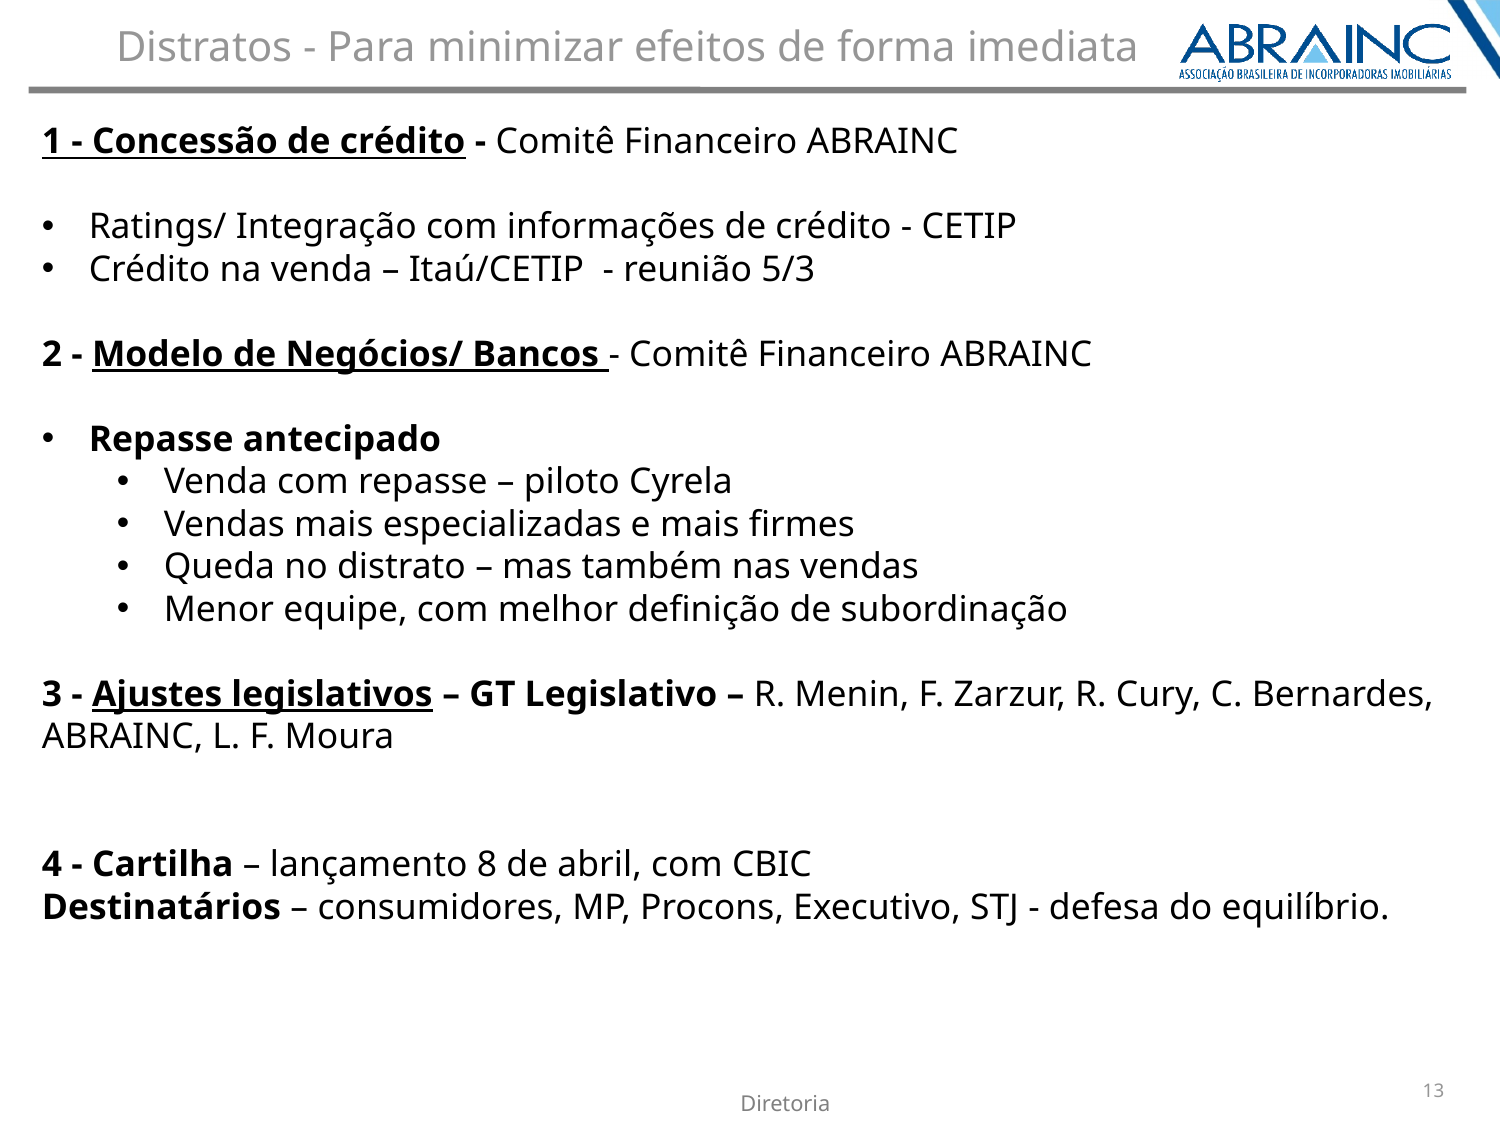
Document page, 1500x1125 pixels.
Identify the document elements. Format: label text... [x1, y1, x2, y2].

text_box 1 - Concessão de crédito - Comitê Financeiro ABRAINC Ratings/ Integração com informações de crédito - CETIP Crédito na venda – Itaú/CETIP - reunião 5/3 2 - Modelo de Negócios/ Bancos - Comitê Financeiro ABRAINC Repasse antecipado Venda com repasse – piloto Cyrela Vendas mais especializadas e mais firmes Queda no distrato – mas também nas vendas Menor equipe, com melhor definição de subordinação 3 - Ajustes legislativos – GT Legislativo – R. Menin, F. Zarzur, R. Cury, C. Bernardes, ABRAINC, L. F. Moura 4 - Cartilha – lançamento 8 de abril, com CBIC Destinatários – consumidores, MP, Procons, Executivo, STJ - defesa do equilíbrio. [31, 113, 1469, 974]
title Distratos - Para minimizar efeitos de forma imediata [20, 0, 1235, 173]
picture [1174, 0, 1500, 83]
text_box Diretoria [655, 1081, 916, 1125]
text_box 13 [1198, 1070, 1459, 1110]
